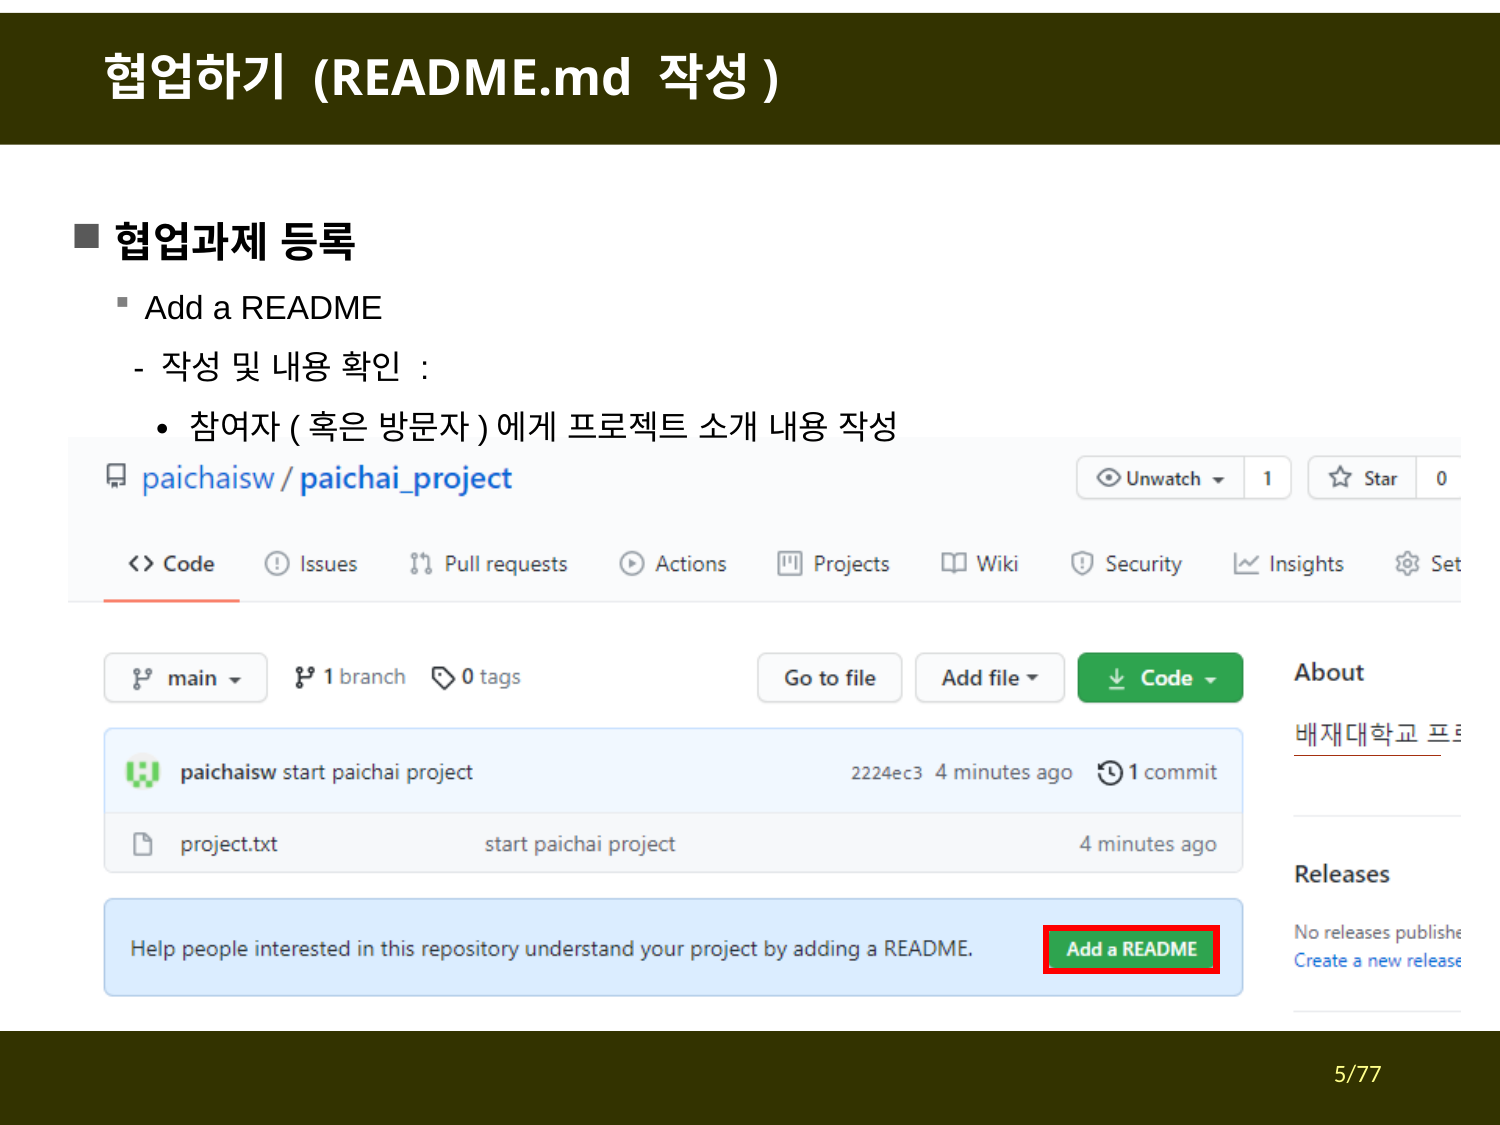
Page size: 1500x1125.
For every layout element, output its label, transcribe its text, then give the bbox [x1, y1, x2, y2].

picture [68, 437, 1461, 1025]
title 협업하기 (README.md 작성) [88, 31, 1282, 126]
text_box 협업과제 등록 Add a README - 작성 및 내용 확인 : ∙ 참여자(혹은 방문자)에게 프로젝트 소개 내용 작성 [56, 183, 1474, 570]
slide_number 5/77 [1059, 1042, 1397, 1103]
